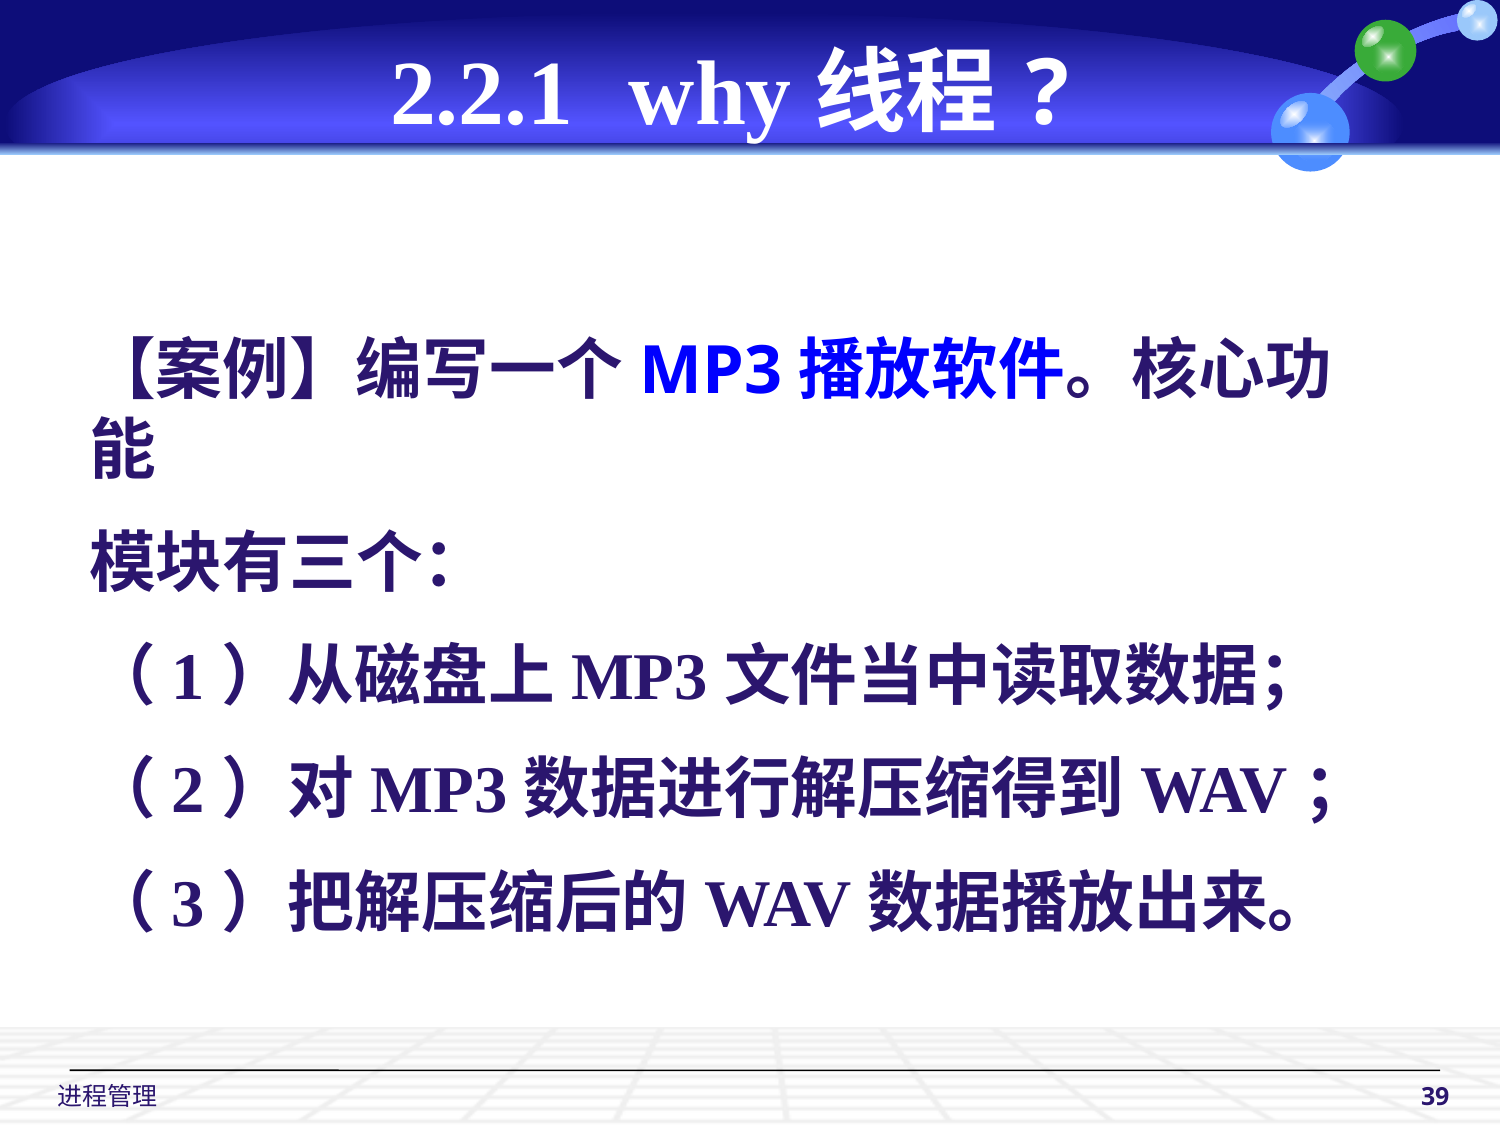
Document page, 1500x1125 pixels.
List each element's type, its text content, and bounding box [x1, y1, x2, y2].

slide_number 进程管理 [20, 1072, 434, 1124]
title 2.2.1 why线程? [50, 39, 1438, 151]
footer 39 [989, 1072, 1465, 1124]
text_box 【案例】编写一个MP3播放软件。核心功能 模块有三个： （1）从磁盘上MP3文件当中读取数据； （2）对MP3数据进行解压缩得到WAV； （3）把解压缩后的WAV数据播放出来。 [74, 319, 1413, 947]
picture [0, 1028, 1500, 1125]
